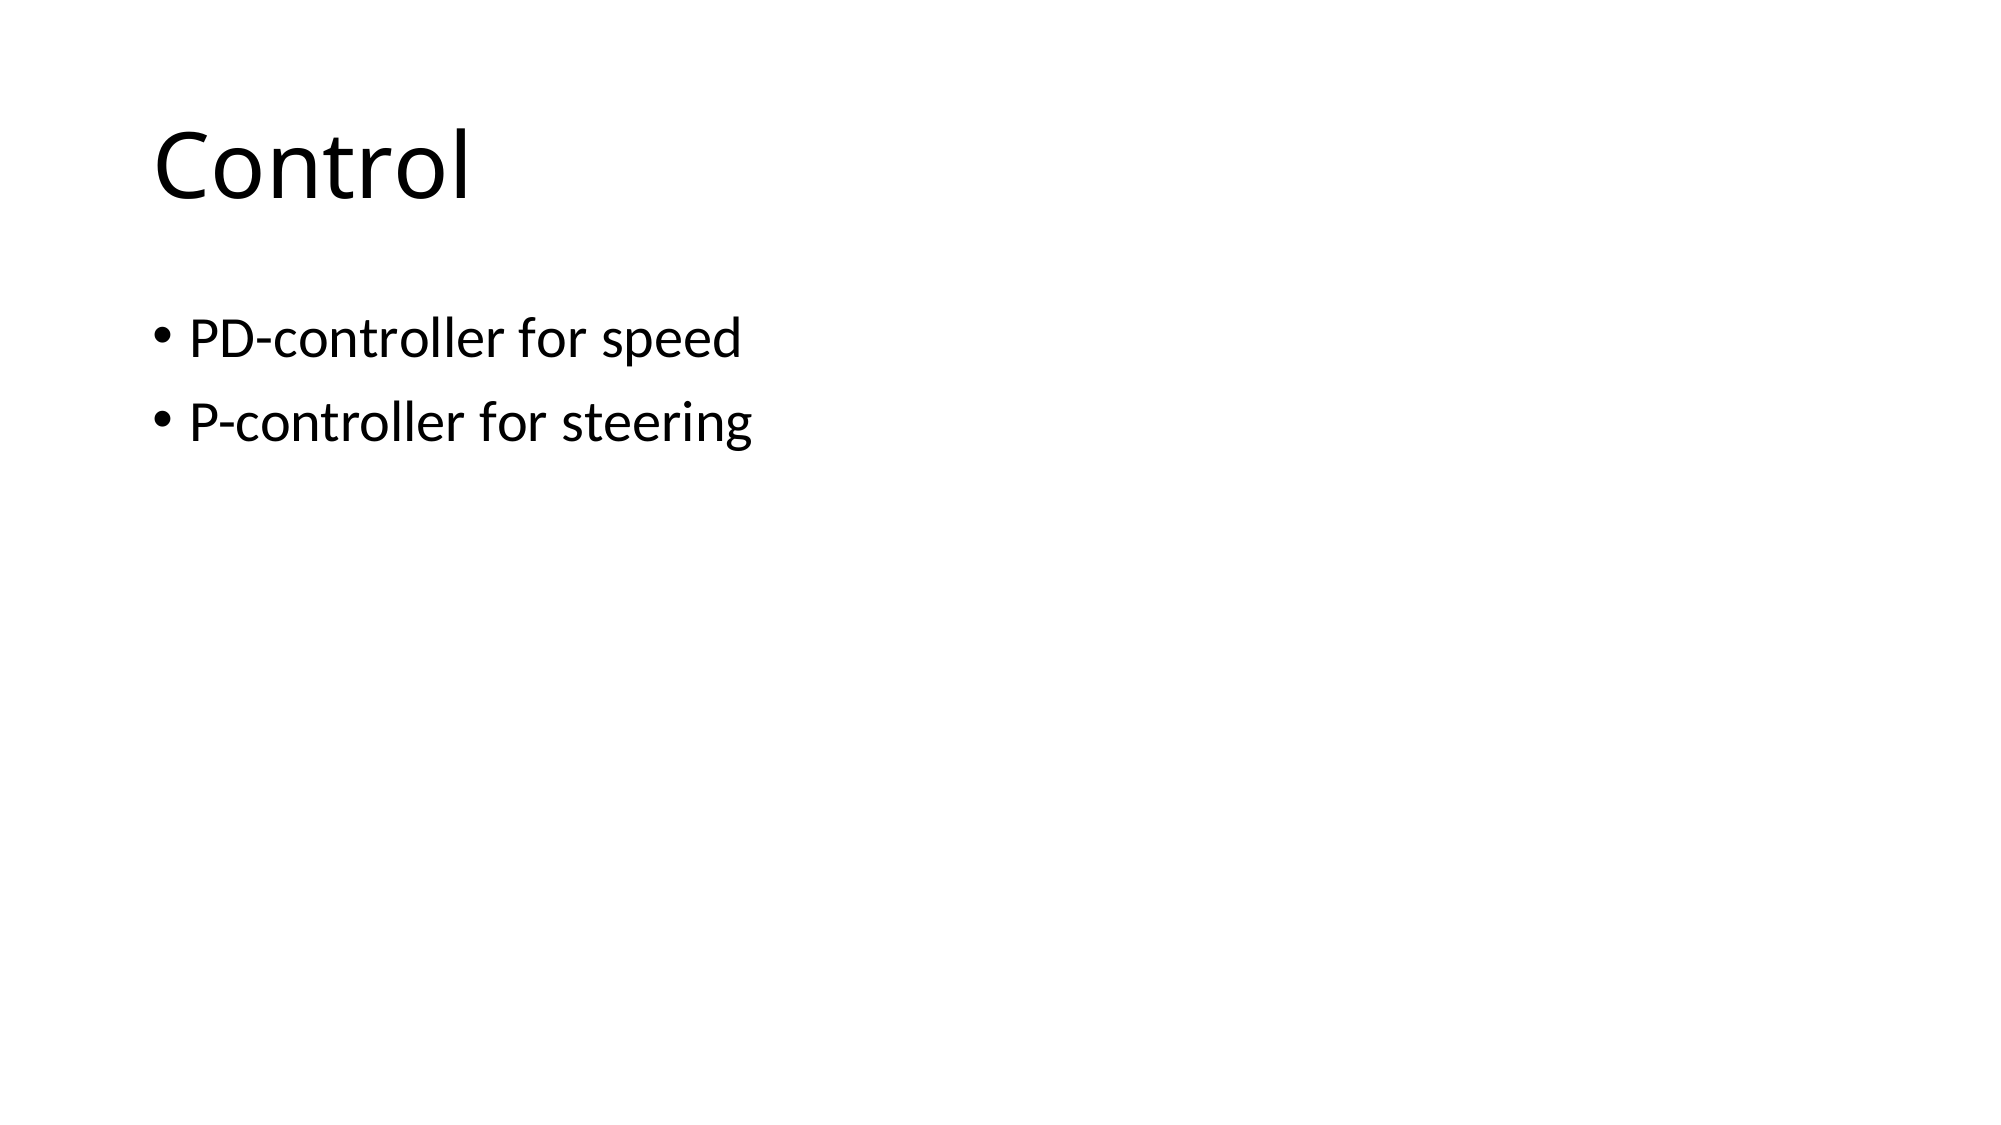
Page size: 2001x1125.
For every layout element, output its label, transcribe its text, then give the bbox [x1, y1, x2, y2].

title Control [137, 59, 1863, 278]
list PD-controller for speed P-controller for steering [137, 299, 1863, 1014]
